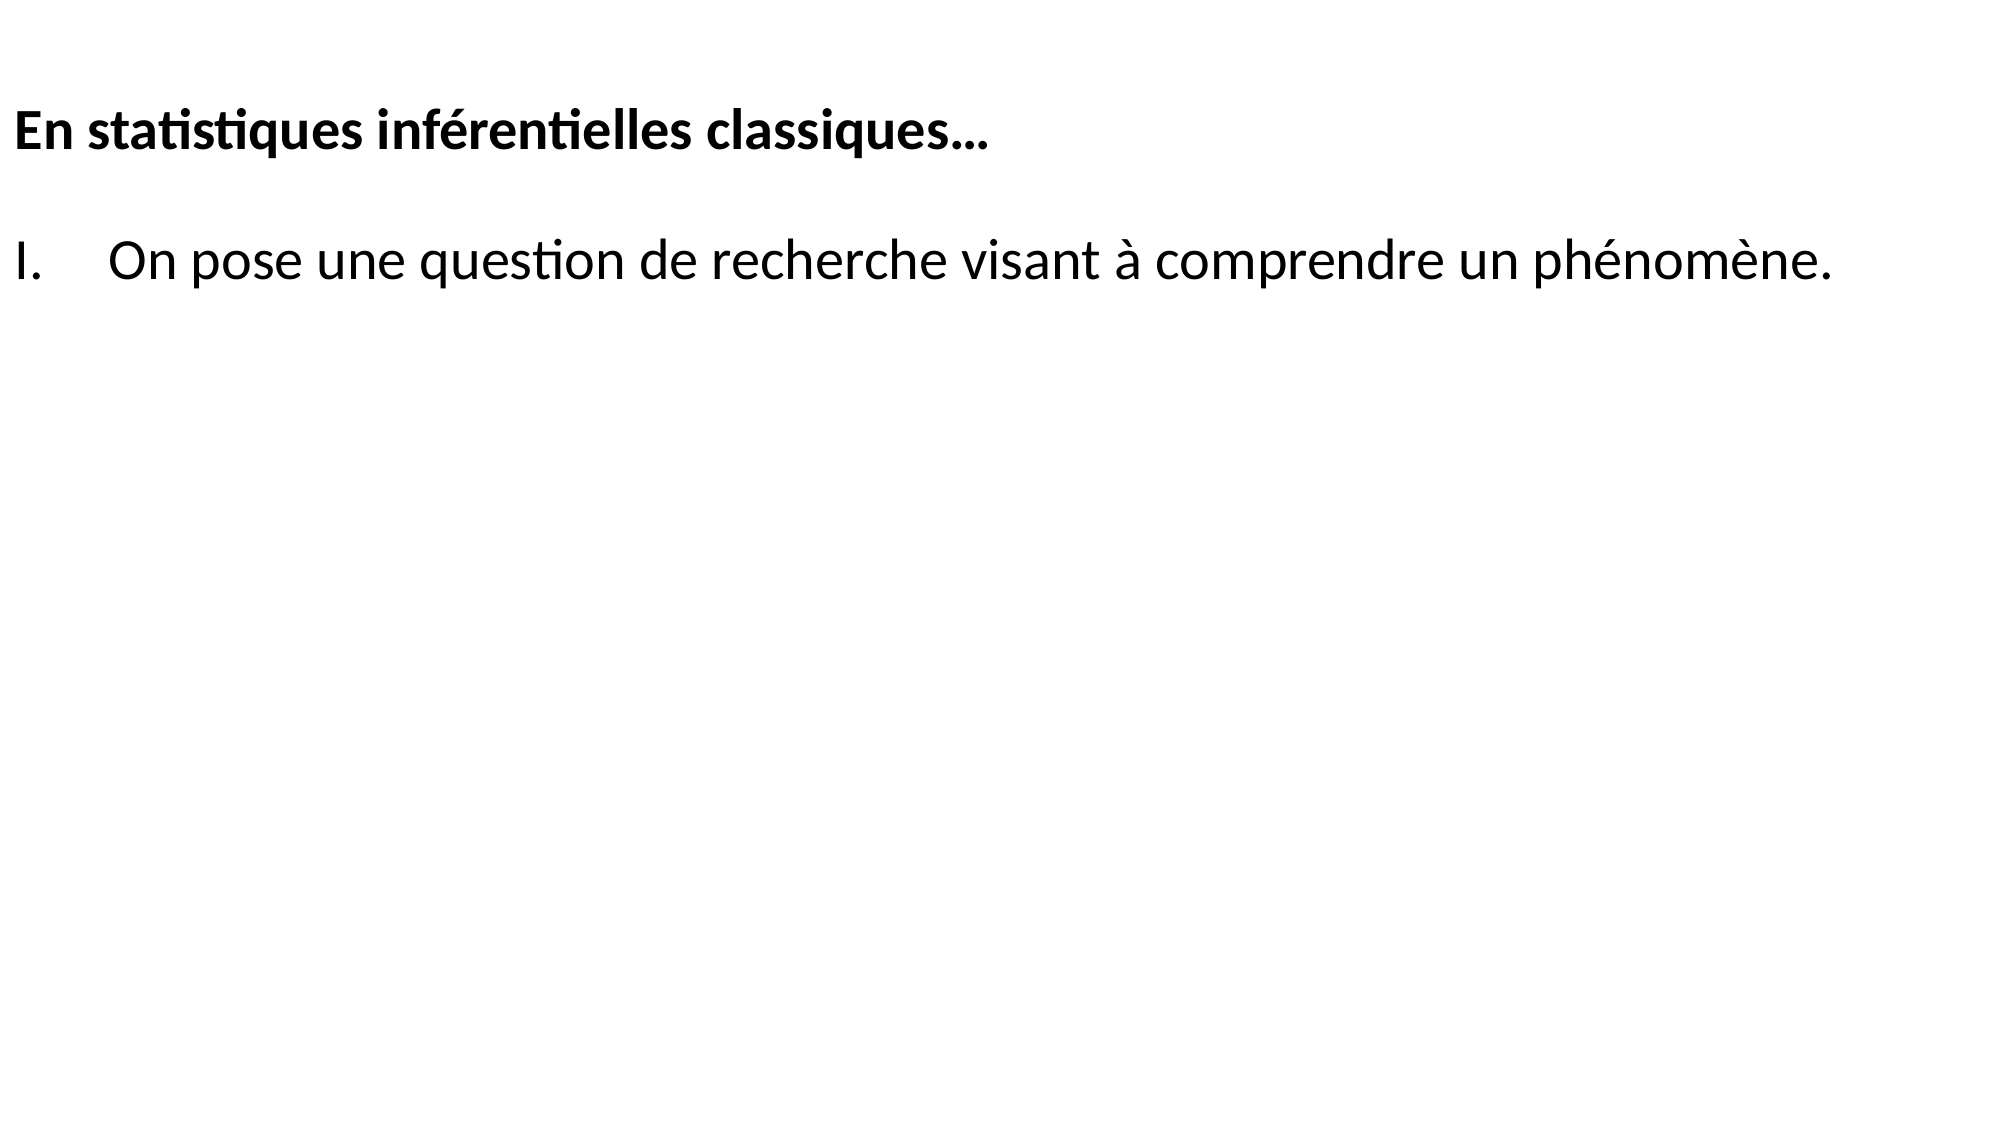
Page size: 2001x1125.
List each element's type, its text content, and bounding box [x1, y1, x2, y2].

text_box En statistiques inférentielles classiques… On pose une question de recherche visant à comprendre un phénomène. [0, 84, 2000, 299]
